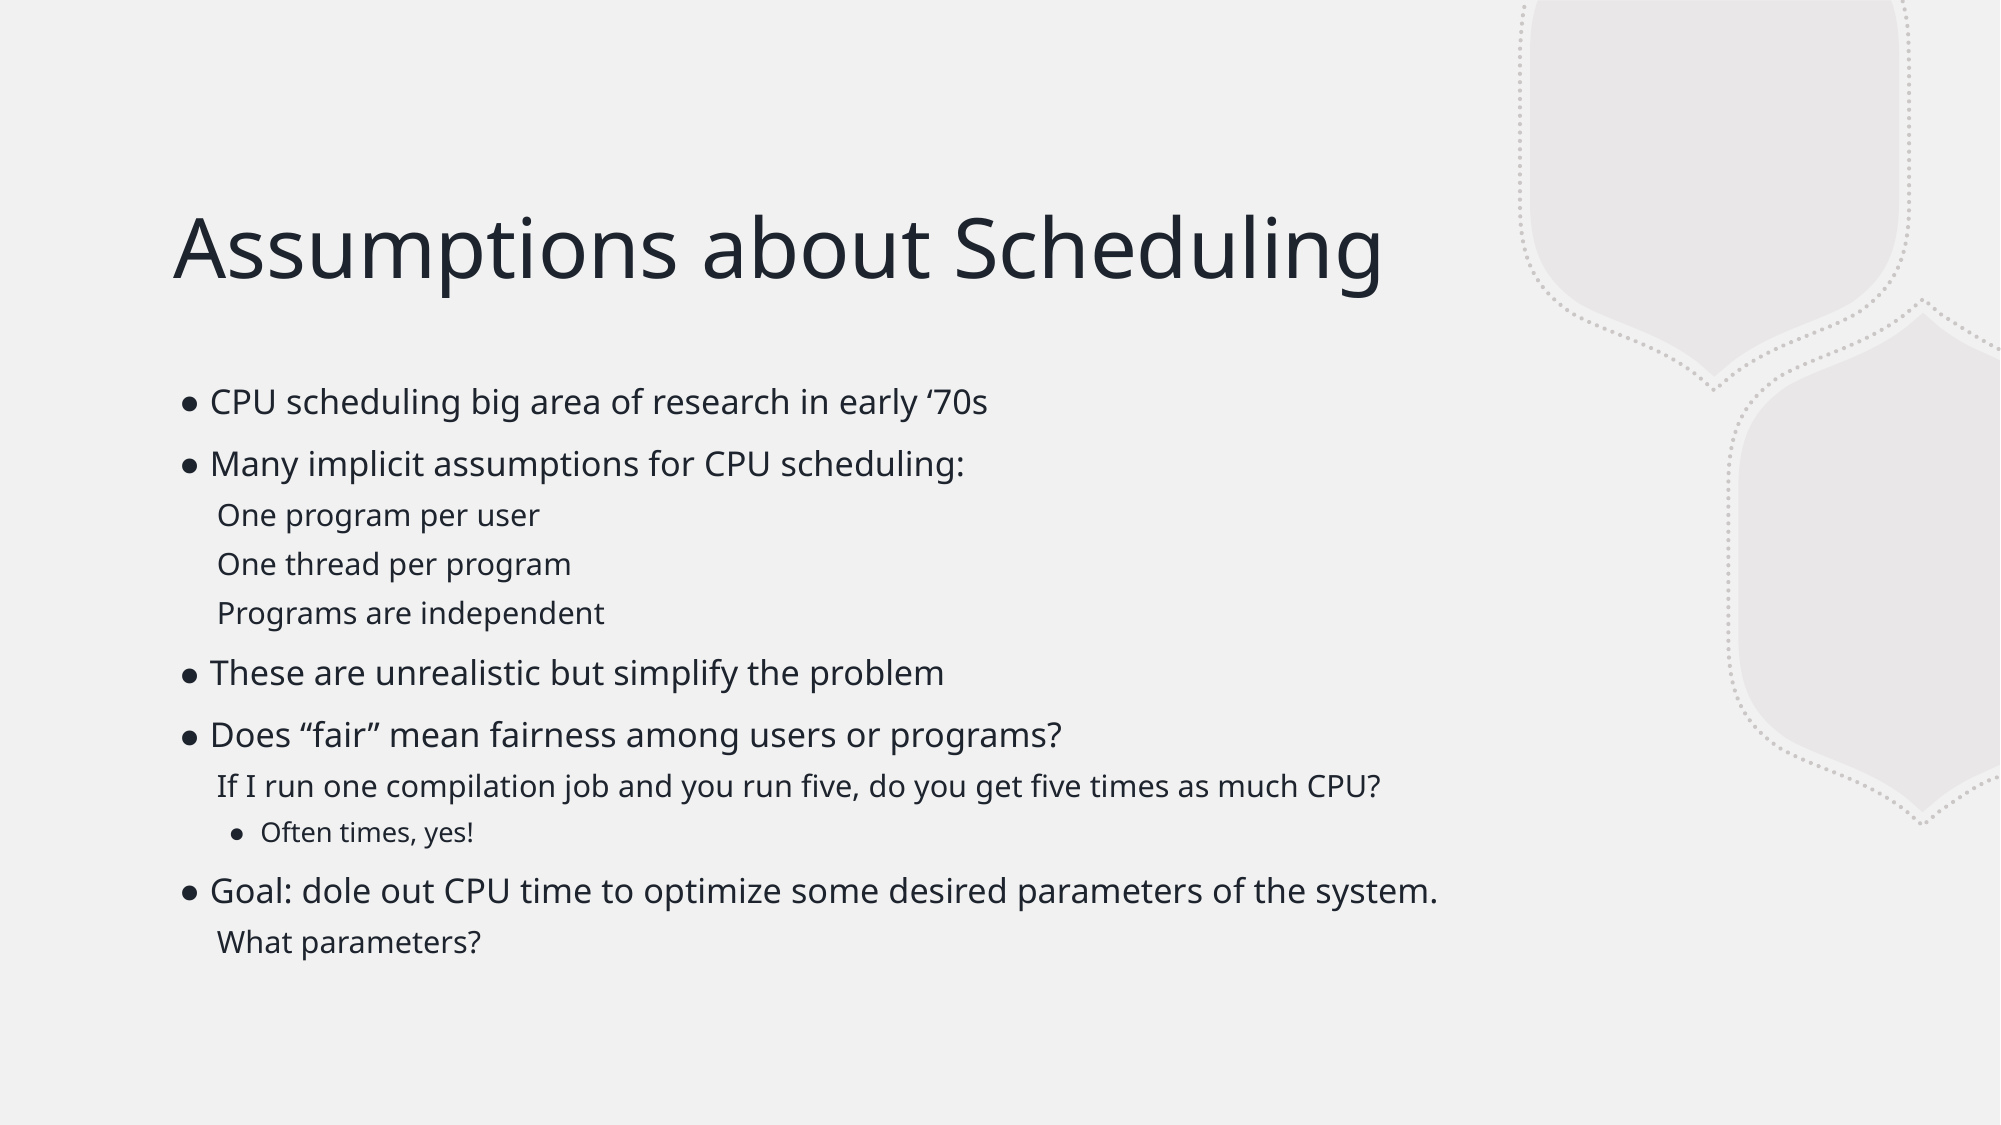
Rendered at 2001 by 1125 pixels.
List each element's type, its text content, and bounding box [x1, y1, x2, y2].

list CPU scheduling big area of research in early ‘70s Many implicit assumptions for CPU scheduling: One program per user One thread per program Programs are independent These are unrealistic but simplify the problem Does “fair” mean fairness among users or programs? If I run one compilation job and you run five, do you get five times as much CPU? Often times, yes! Goal: dole out CPU time to optimize some desired parameters of the system. What parameters? [158, 368, 1648, 968]
title Assumptions about Scheduling [158, 157, 1648, 332]
